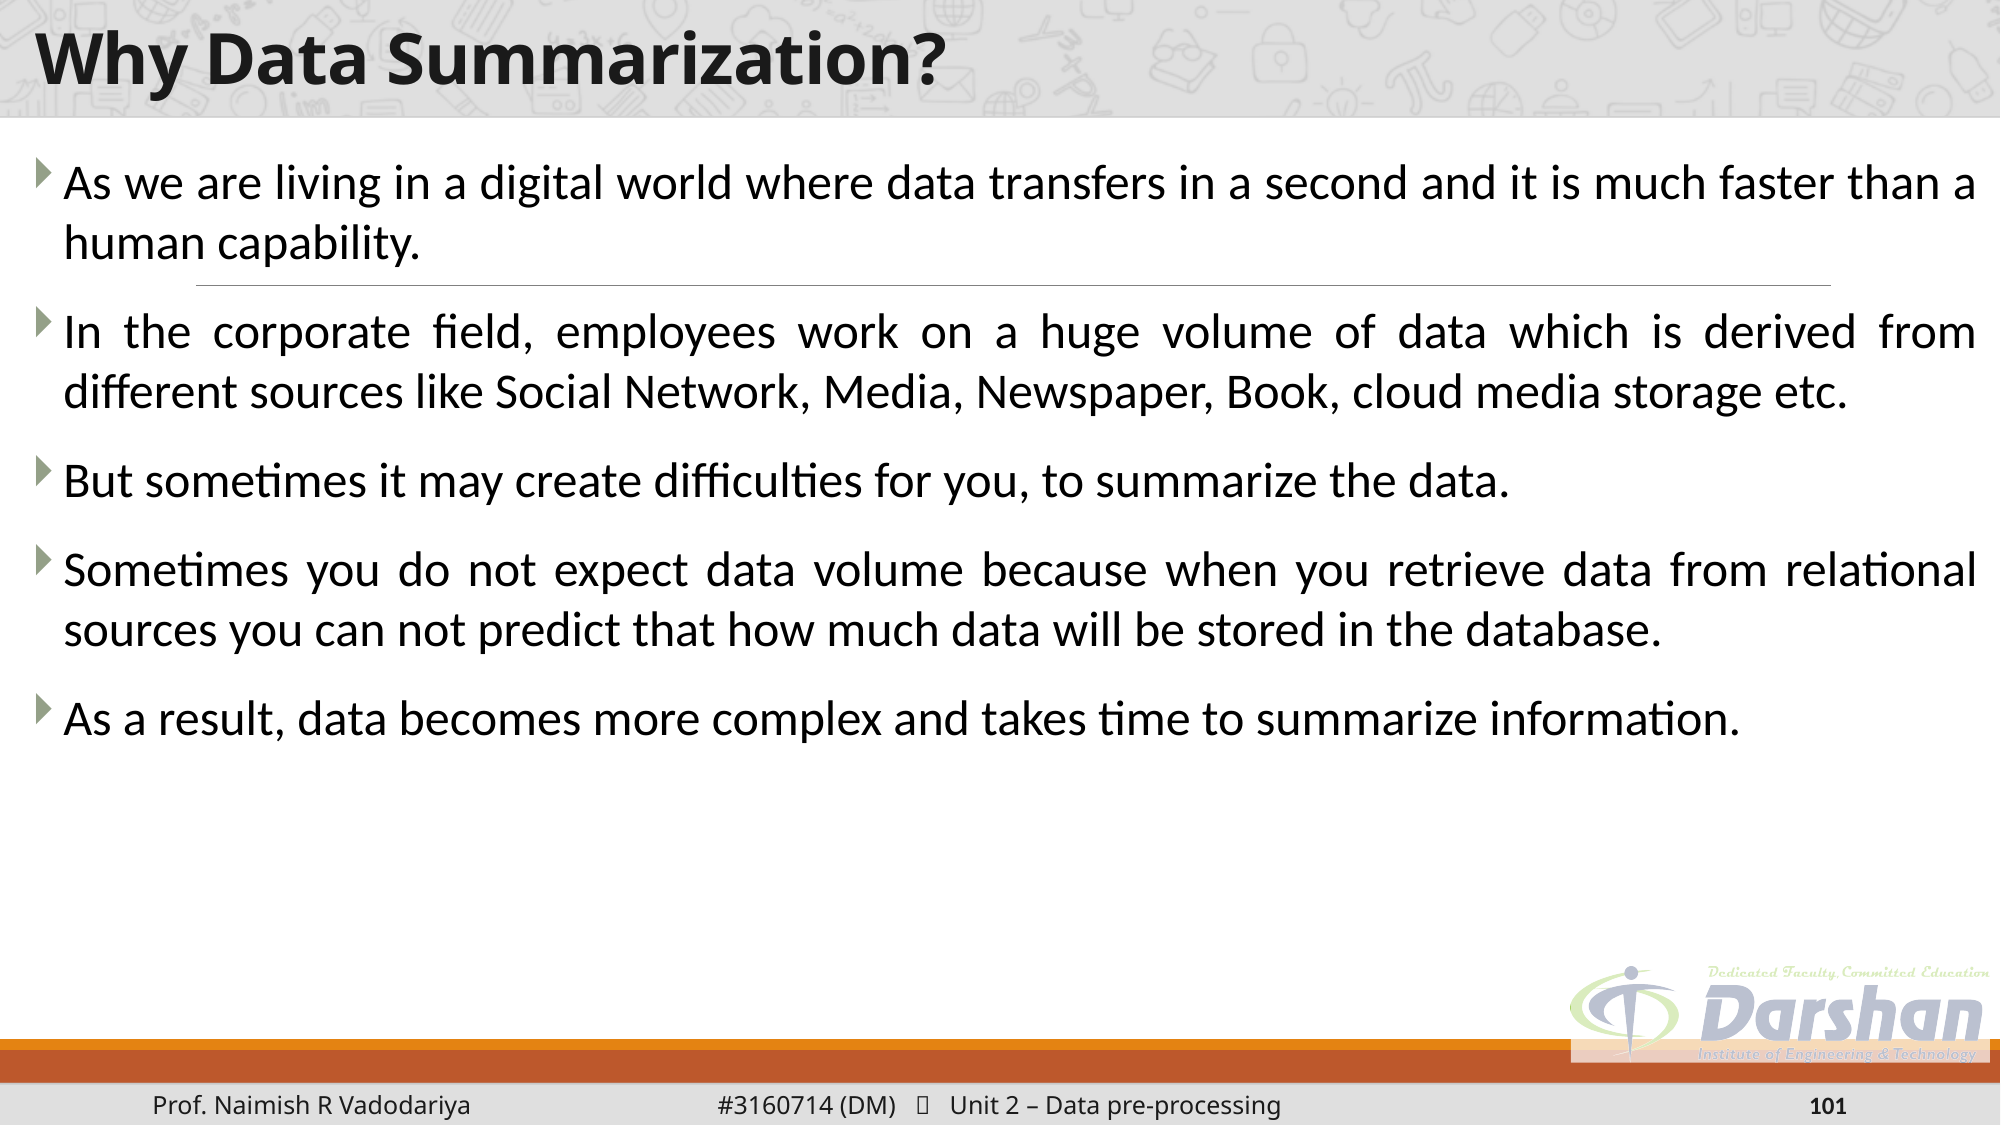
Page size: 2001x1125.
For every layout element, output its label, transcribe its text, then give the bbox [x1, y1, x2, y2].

title Why Data Summarization? [0, 0, 2000, 117]
text_box Identify outliers and smooth out noisy data [1570, 966, 1990, 1063]
list As we are living in a digital world where data transfers in a second and it is much faster than a human capability. In the corporate field, employees work on a huge volume of data which is derived from different sources like Social Network, Media, Newspaper, Book, cloud media storage etc. But sometimes it may create difficulties for you, to summarize the data. Sometimes you do not expect data volume because when you retrieve data from relational sources you can not predict that how much data will be stored in the database. As a result, data becomes more complex and takes time to summarize information. [21, 141, 1979, 1059]
